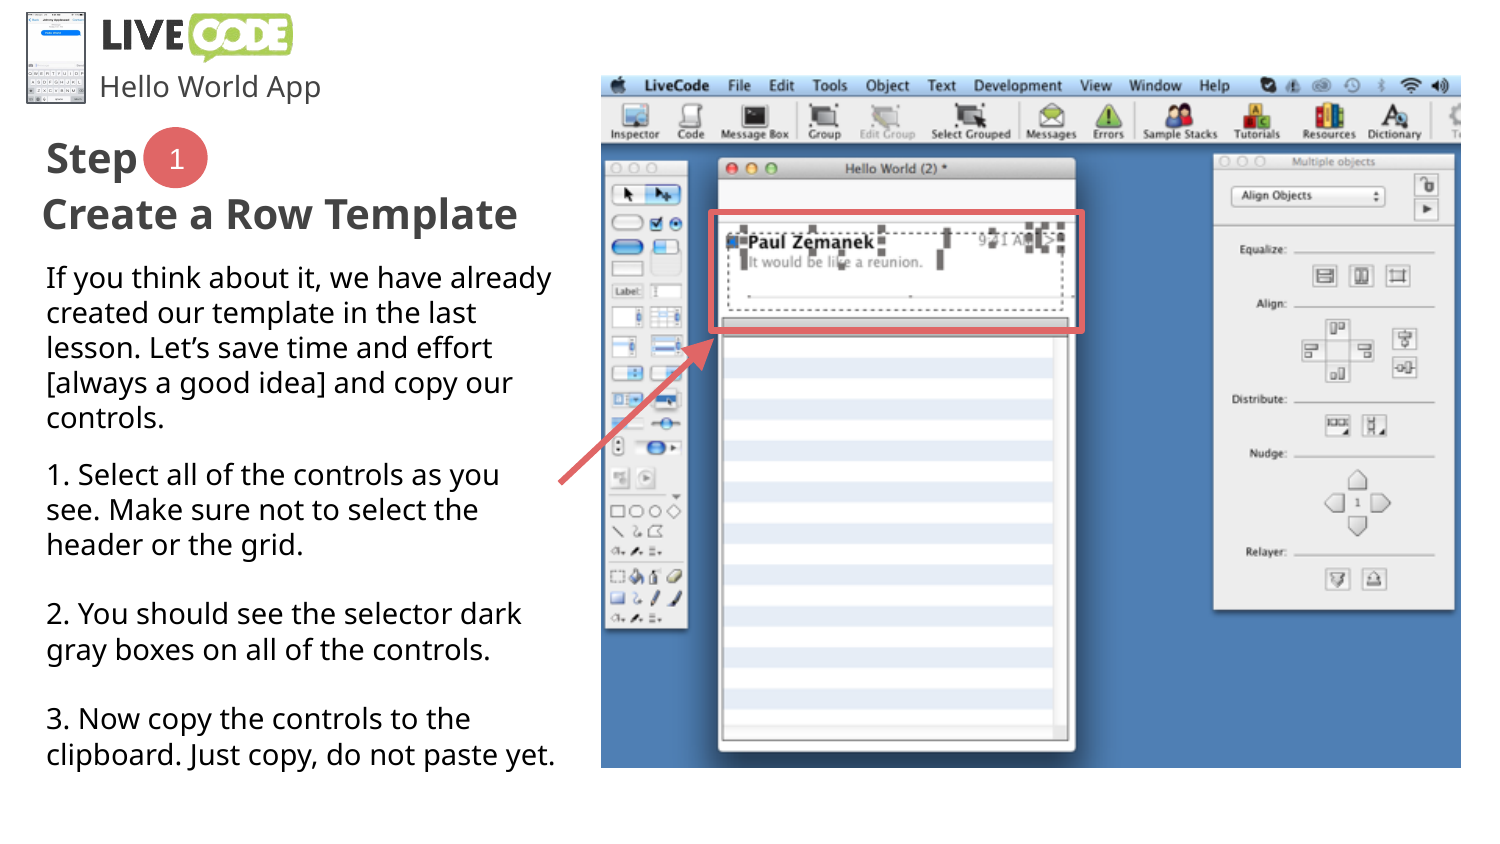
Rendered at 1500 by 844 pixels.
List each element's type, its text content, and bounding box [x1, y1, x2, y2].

picture [102, 12, 293, 63]
picture [601, 75, 1461, 769]
text_box Step [31, 117, 183, 190]
text_box 1. Select all of the controls as you see. Make sure not to select the header or the grid. 2. You should see the selector dark gray boxes on all of the controls. 3. Now copy the controls to the clipboard. Just copy, do not paste yet. [31, 459, 577, 796]
picture [27, 12, 85, 103]
text_box Hello World App [88, 53, 344, 103]
text_box If you think about it, we have already created our template in the last lesson. Let’s save time and effort [always a good idea] and copy our controls. [31, 244, 577, 459]
text_box 1 [183, 129, 207, 186]
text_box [559, 338, 715, 484]
text_box Create a Row Template [26, 173, 596, 246]
